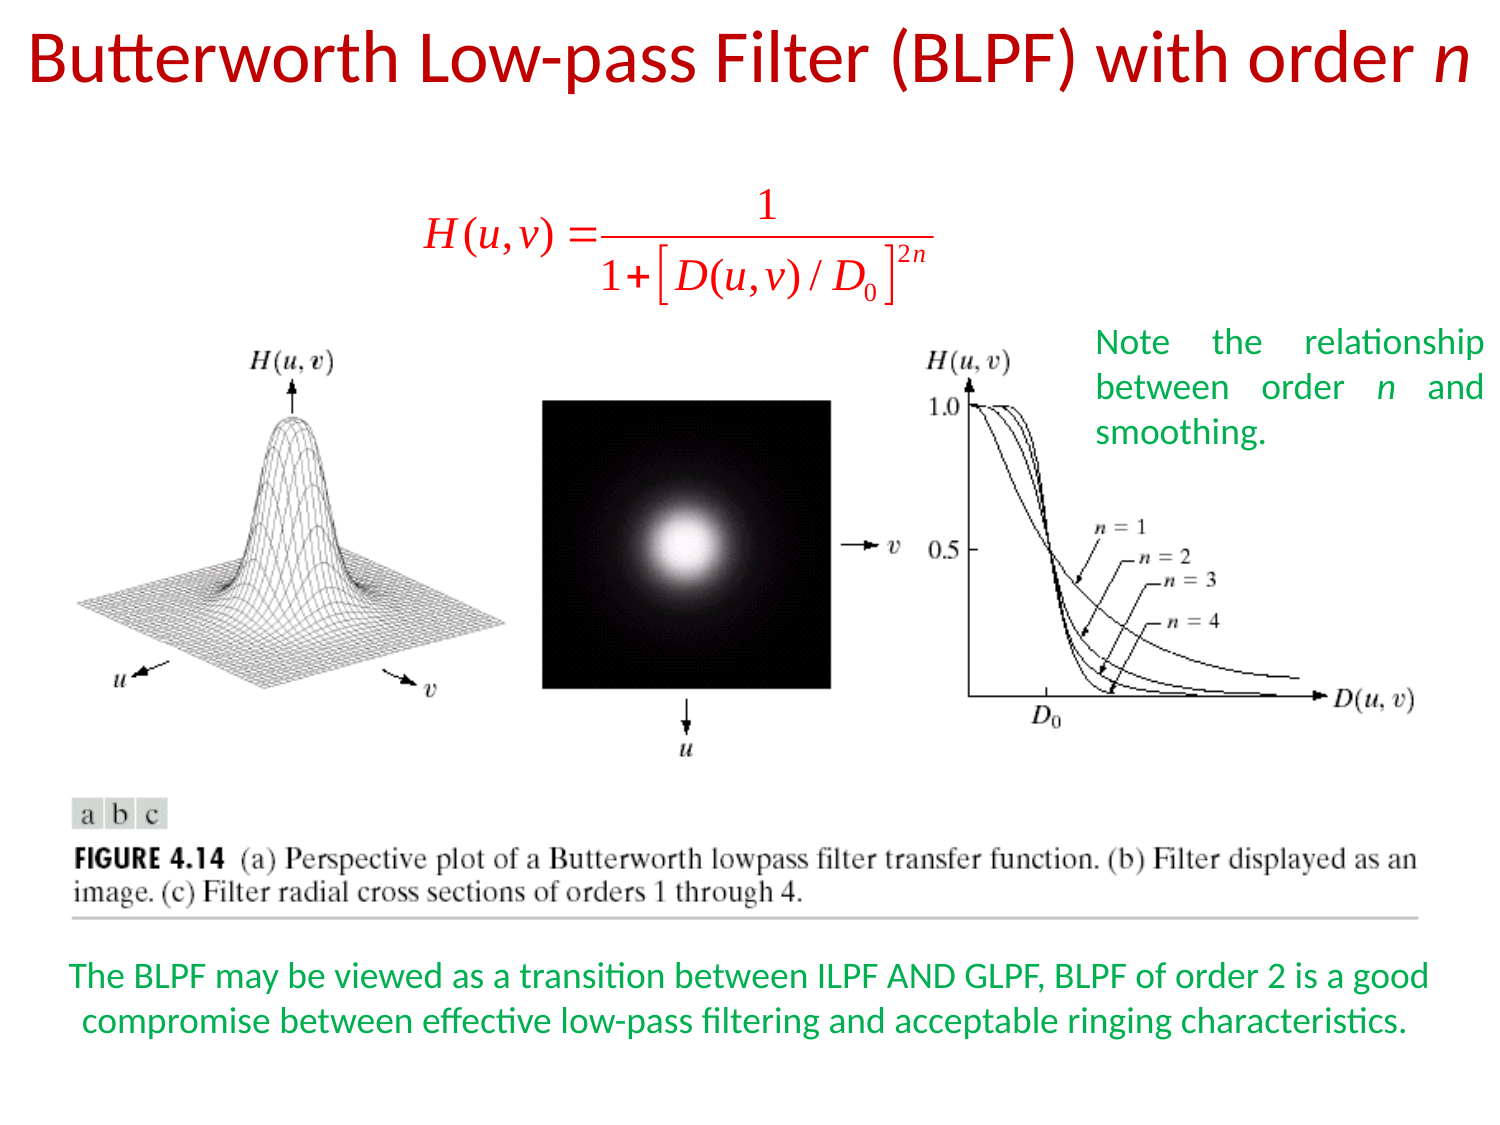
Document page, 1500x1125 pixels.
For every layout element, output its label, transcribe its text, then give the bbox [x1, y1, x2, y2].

picture [64, 343, 1427, 926]
text_box Butterworth Low-pass Filter (BLPF) with order n [0, 0, 1500, 105]
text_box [415, 176, 943, 317]
text_box Note the relationship between order n and smoothing. [1080, 309, 1500, 460]
text_box The BLPF may be viewed as a transition between ILPF AND GLPF, BLPF of order 2 is a good compromise between effective low-pass filtering and acceptable ringing characteristics. [0, 943, 1500, 1049]
